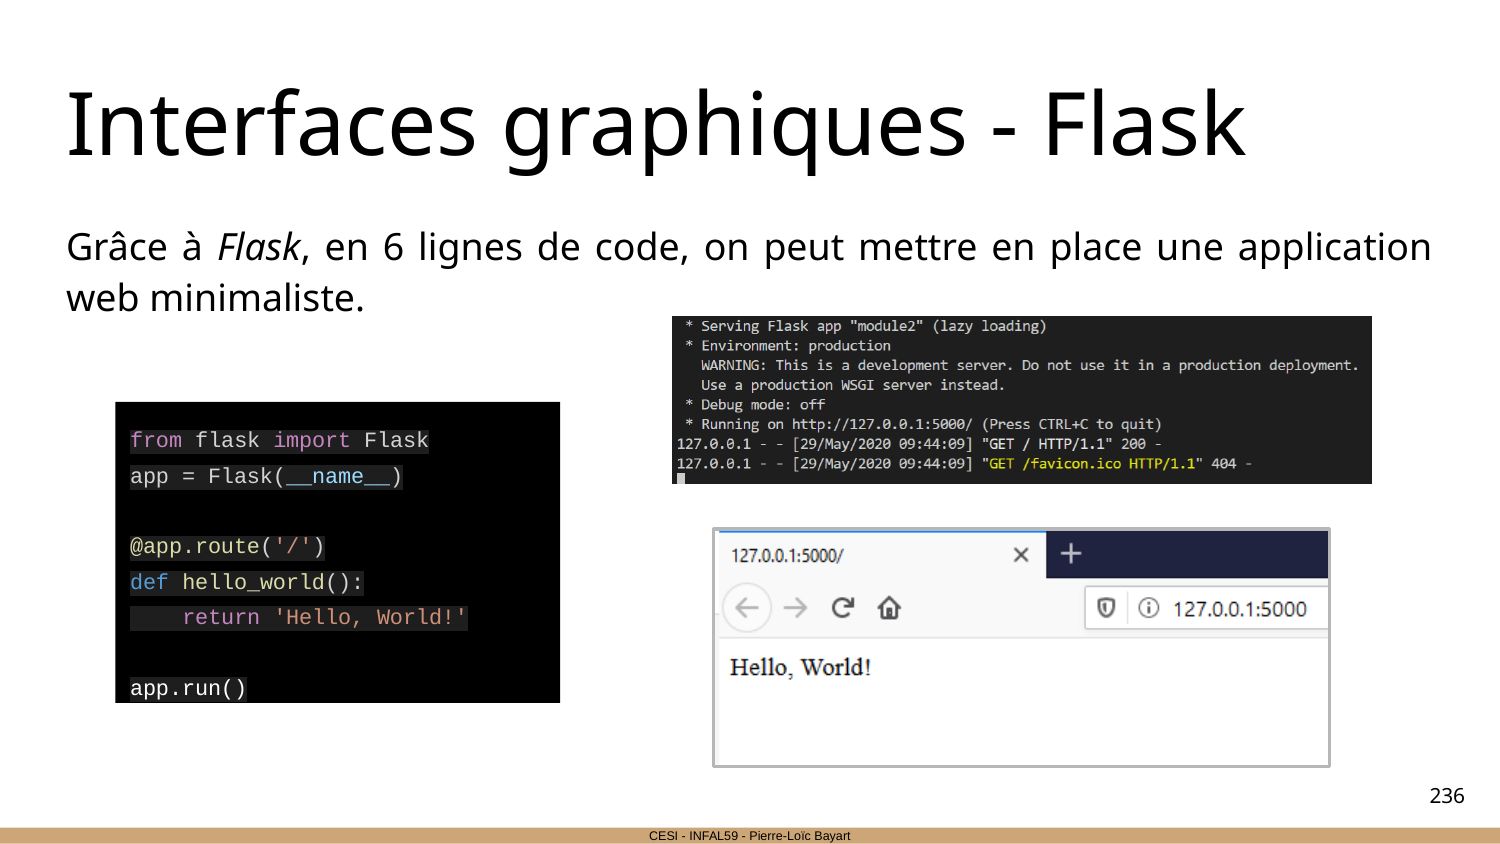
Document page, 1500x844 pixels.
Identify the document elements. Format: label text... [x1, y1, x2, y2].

text_box from flask import Flask app = Flask(__name__) @app.route('/') def hello_world(): return 'Hello, World!' app.run() [115, 401, 561, 703]
slide_number ‹#› [1389, 764, 1480, 830]
title Interfaces graphiques - Flask [51, 51, 1449, 189]
picture [671, 316, 1372, 484]
picture [715, 530, 1329, 766]
list Grâce à Flask, en 6 lignes de code, on peut mettre en place une application web minimaliste. [51, 200, 1449, 752]
